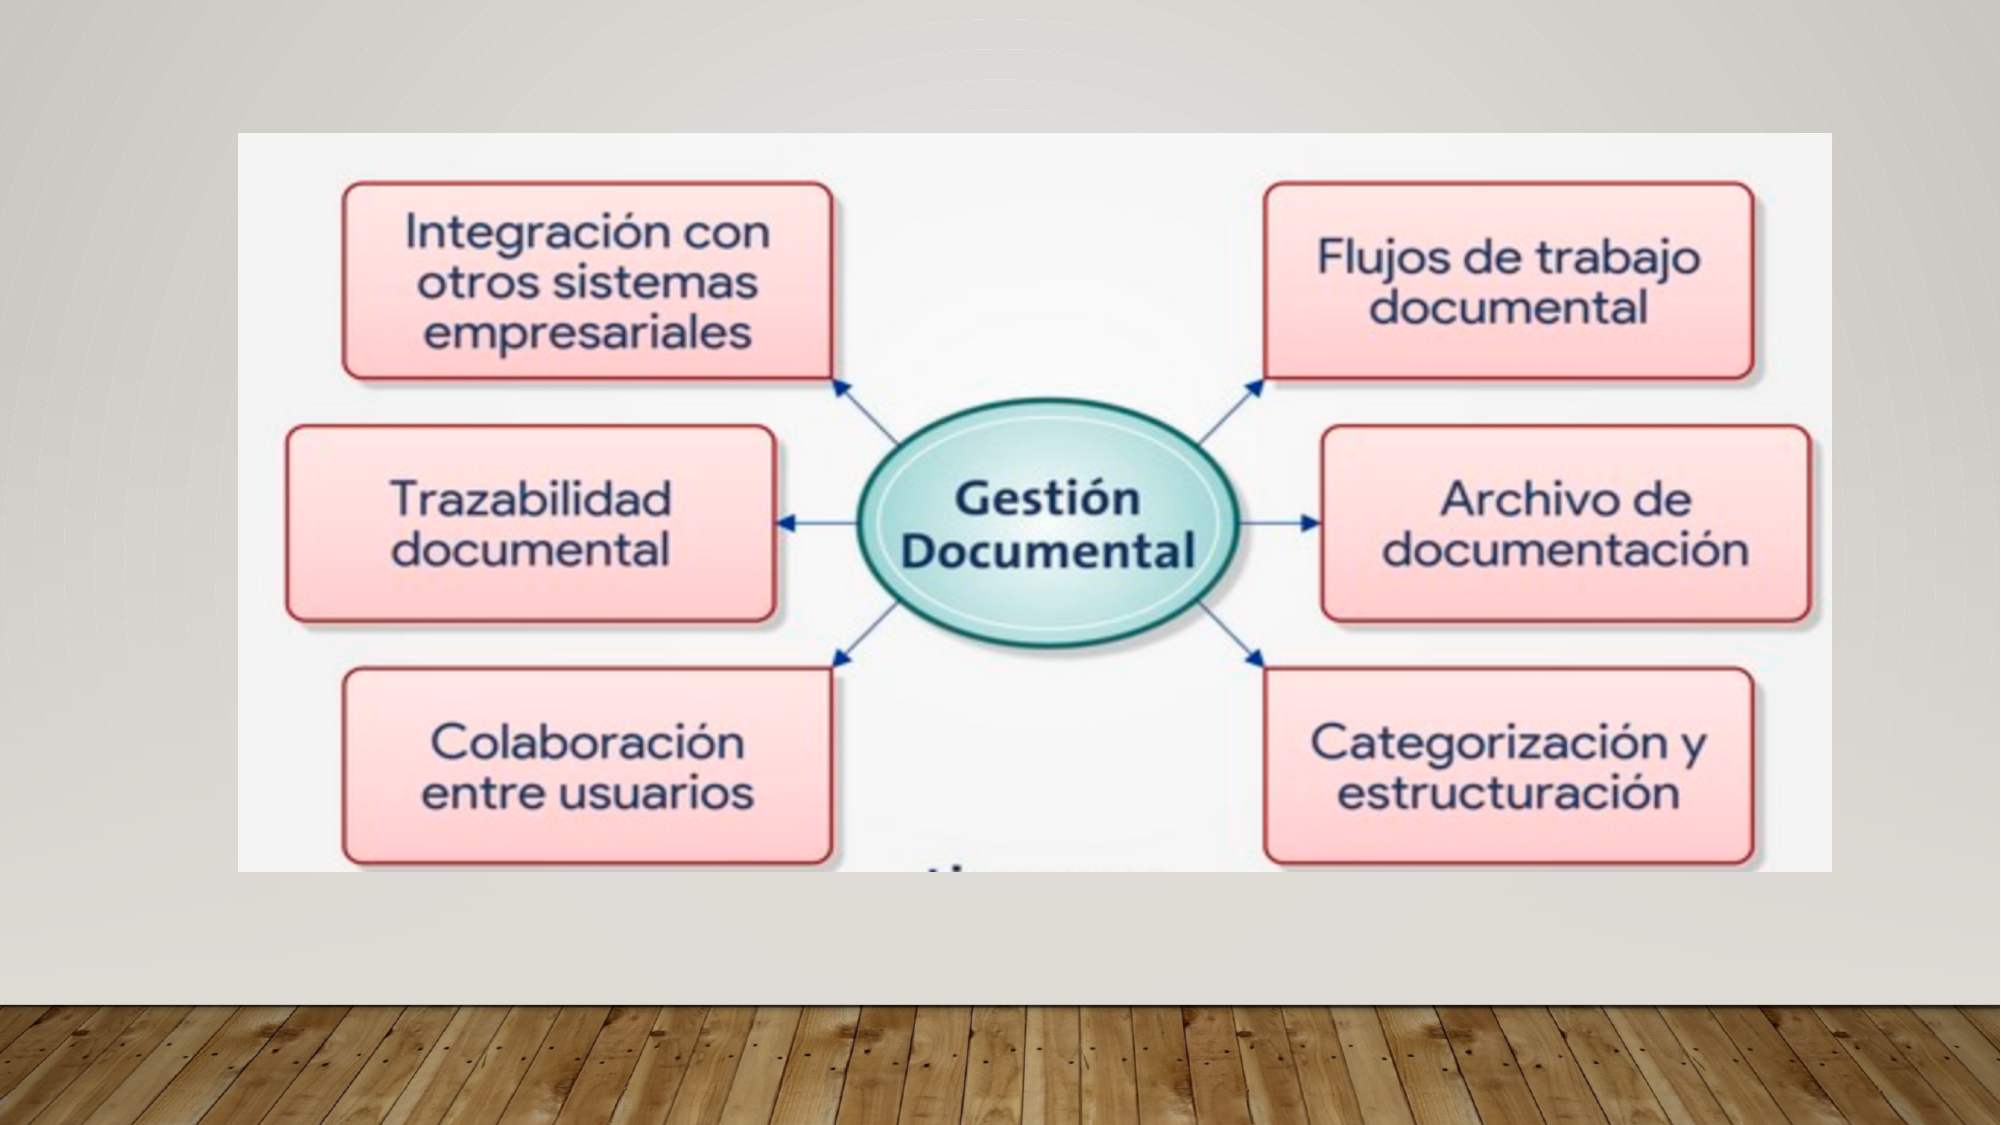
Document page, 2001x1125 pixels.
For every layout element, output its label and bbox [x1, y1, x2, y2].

list [237, 133, 1832, 872]
picture [0, 1005, 2000, 1125]
